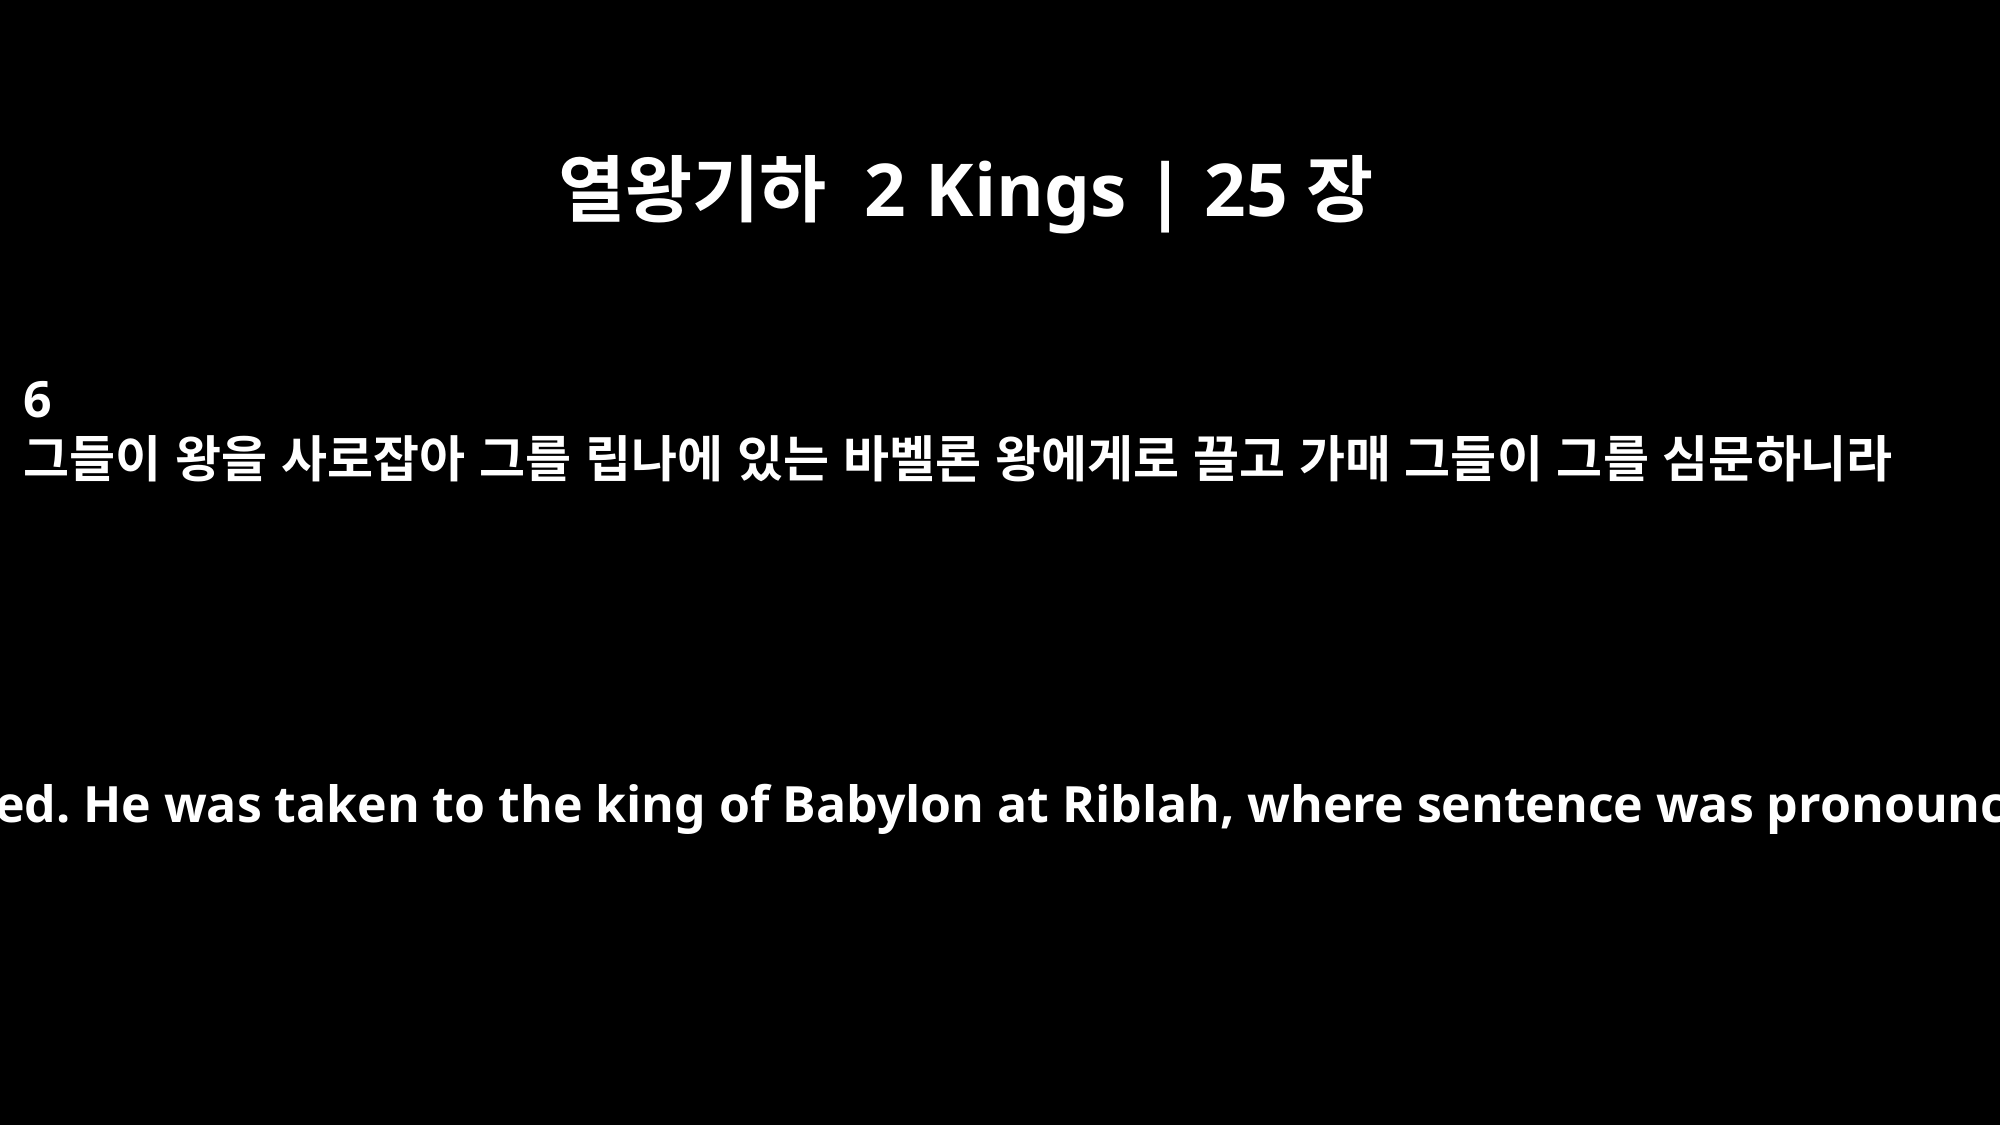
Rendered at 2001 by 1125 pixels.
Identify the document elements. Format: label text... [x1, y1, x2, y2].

text_box 6 그들이 왕을 사로잡아 그를 립나에 있는 바벨론 왕에게로 끌고 가매 그들이 그를 심문하니라 [8, 359, 1909, 495]
text_box and he was captured. He was taken to the king of Babylon at Riblah, where sentence was pronounced on him. [0, 764, 2000, 840]
text_box 열왕기하 2 Kings | 25장 [543, 136, 1389, 239]
